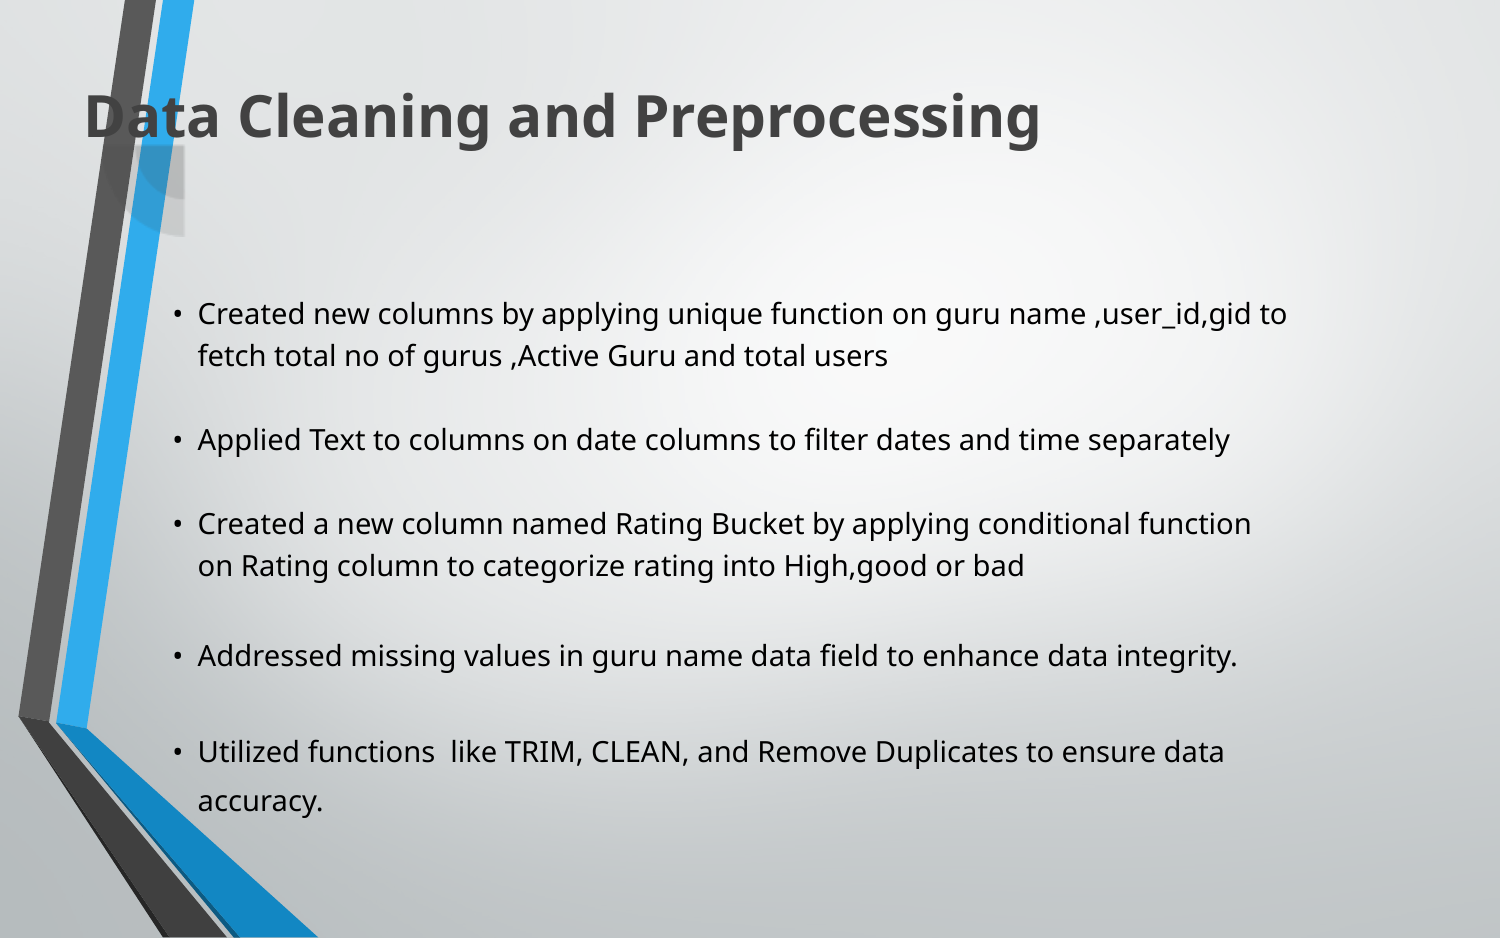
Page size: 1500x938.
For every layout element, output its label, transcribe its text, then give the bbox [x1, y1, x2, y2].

text_box Data Cleaning and Preprocessing [83, 64, 1207, 149]
text_box [102, 149, 267, 237]
text_box Created new columns by applying unique function on guru name ,user_id,gid to fetch total no of gurus ,Active Guru and total users Applied Text to columns on date columns to filter dates and time separately Created a new column named Rating Bucket by applying conditional function on Rating column to categorize rating into High,good or bad Addressed missing values in guru name data field to enhance data integrity. Utilized functions like TRIM, CLEAN, and Remove Duplicates to ensure data accuracy. [147, 288, 1293, 837]
text_box [102, 54, 267, 64]
